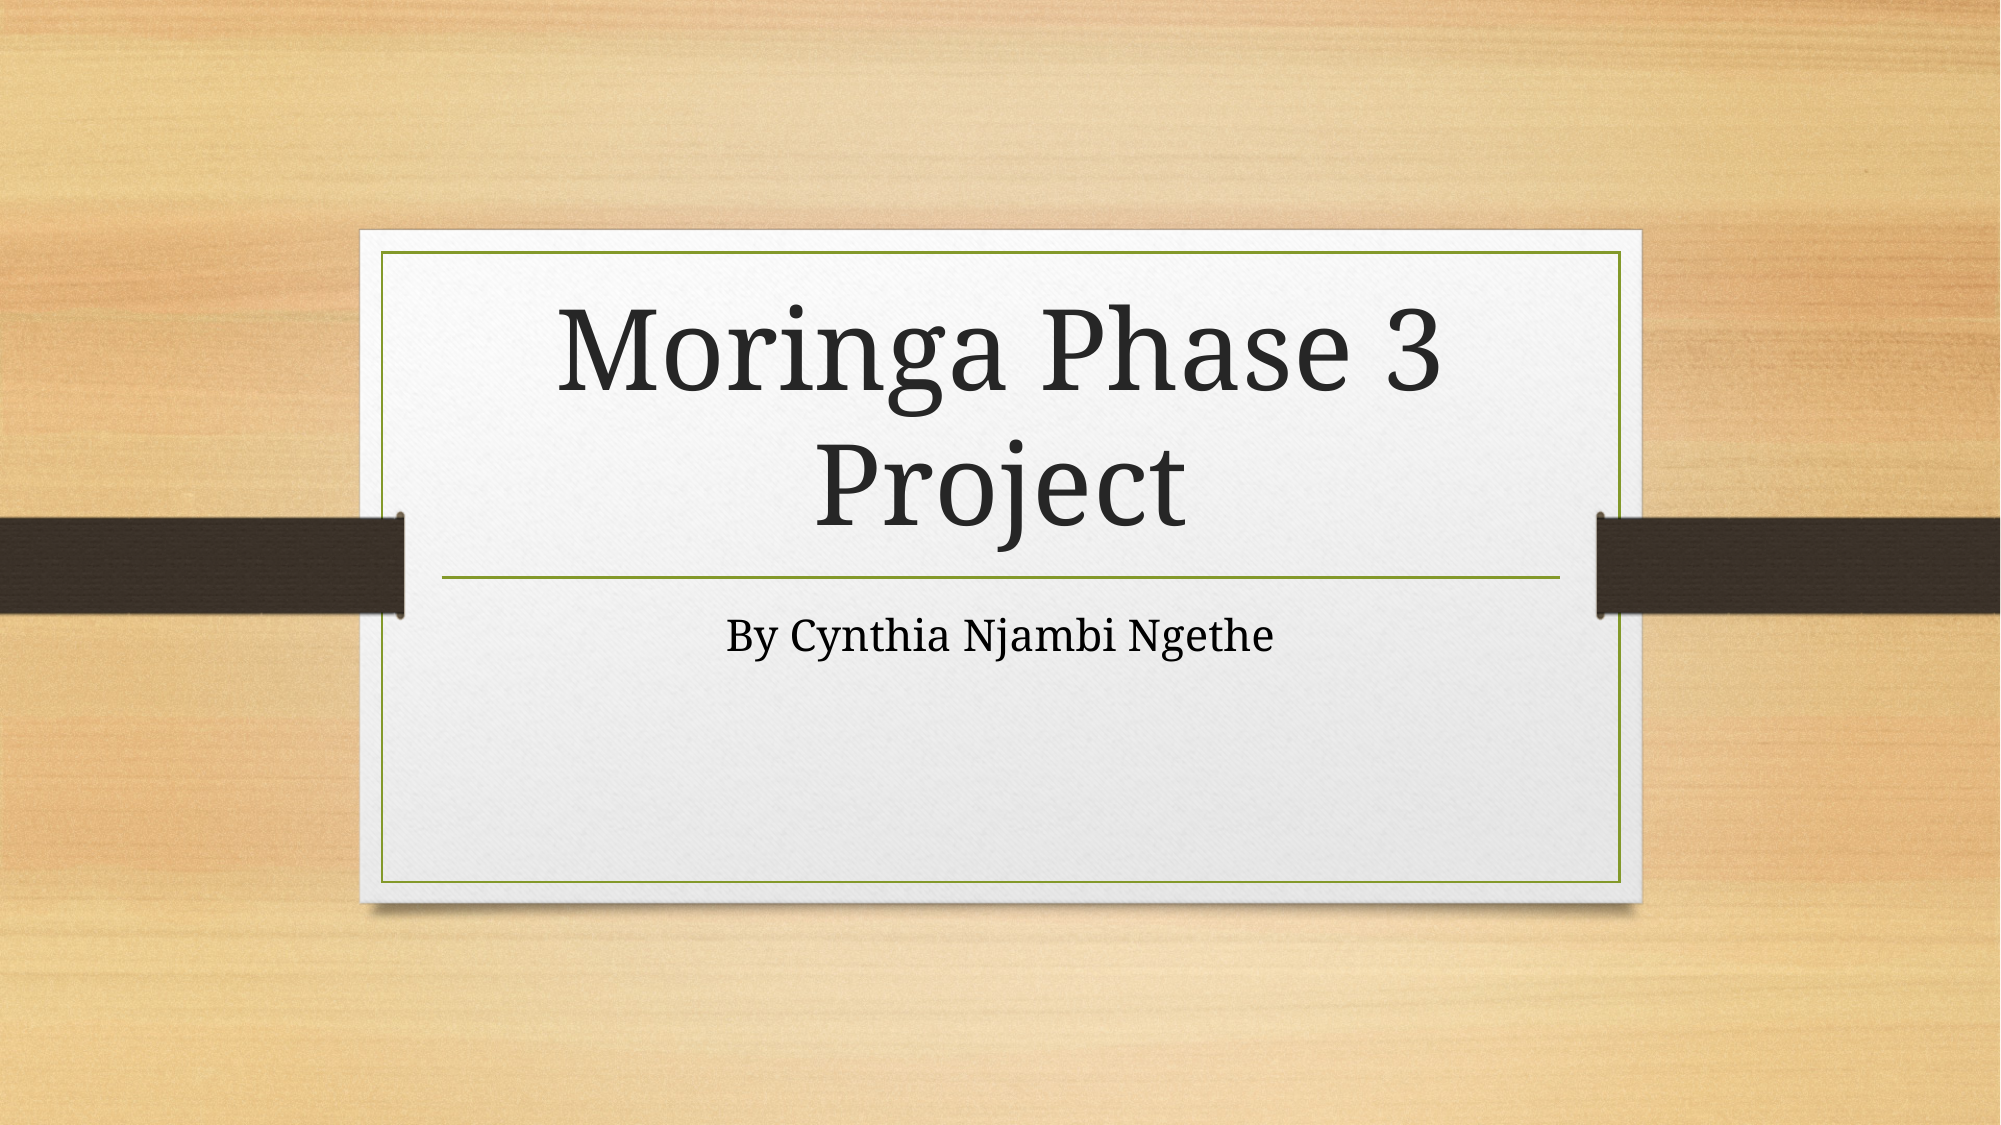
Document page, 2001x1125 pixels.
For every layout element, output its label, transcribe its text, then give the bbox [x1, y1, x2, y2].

picture [0, 0, 2001, 1125]
subtitle By Cynthia Njambi Ngethe [441, 600, 1560, 817]
title Moringa Phase 3 Project [441, 306, 1560, 556]
